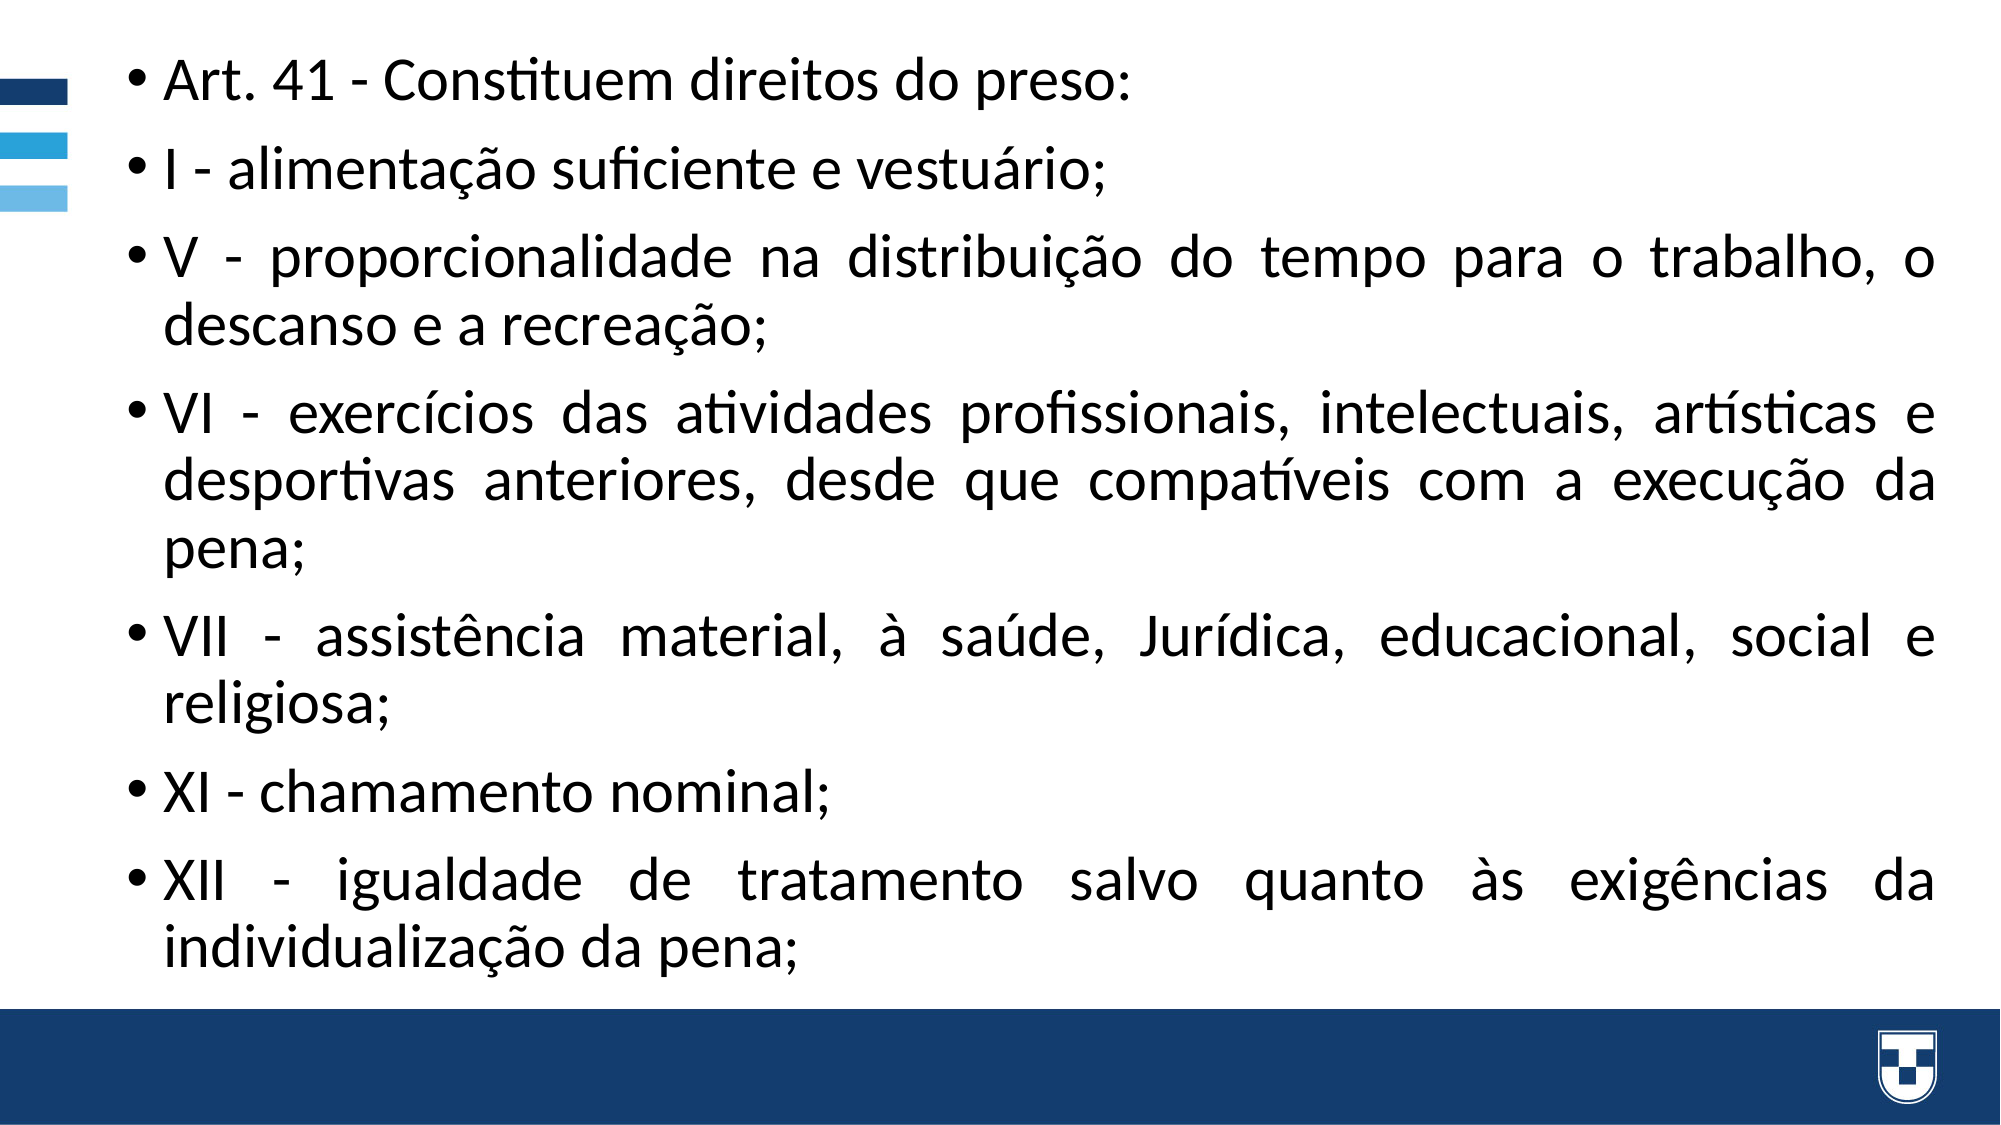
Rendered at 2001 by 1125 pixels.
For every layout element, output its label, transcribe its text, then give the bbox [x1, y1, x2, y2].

list Art. 41 - Constituem direitos do preso: I - alimentação suficiente e vestuário; V - proporcionalidade na distribuição do tempo para o trabalho, o descanso e a recreação; VI - exercícios das atividades profissionais, intelectuais, artísticas e desportivas anteriores, desde que compatíveis com a execução da pena; VII - assistência material, à saúde, Jurídica, educacional, social e religiosa; XI - chamamento nominal; XII - igualdade de tratamento salvo quanto às exigências da individualização da pena; [111, 39, 1954, 966]
picture [0, 0, 2000, 1125]
